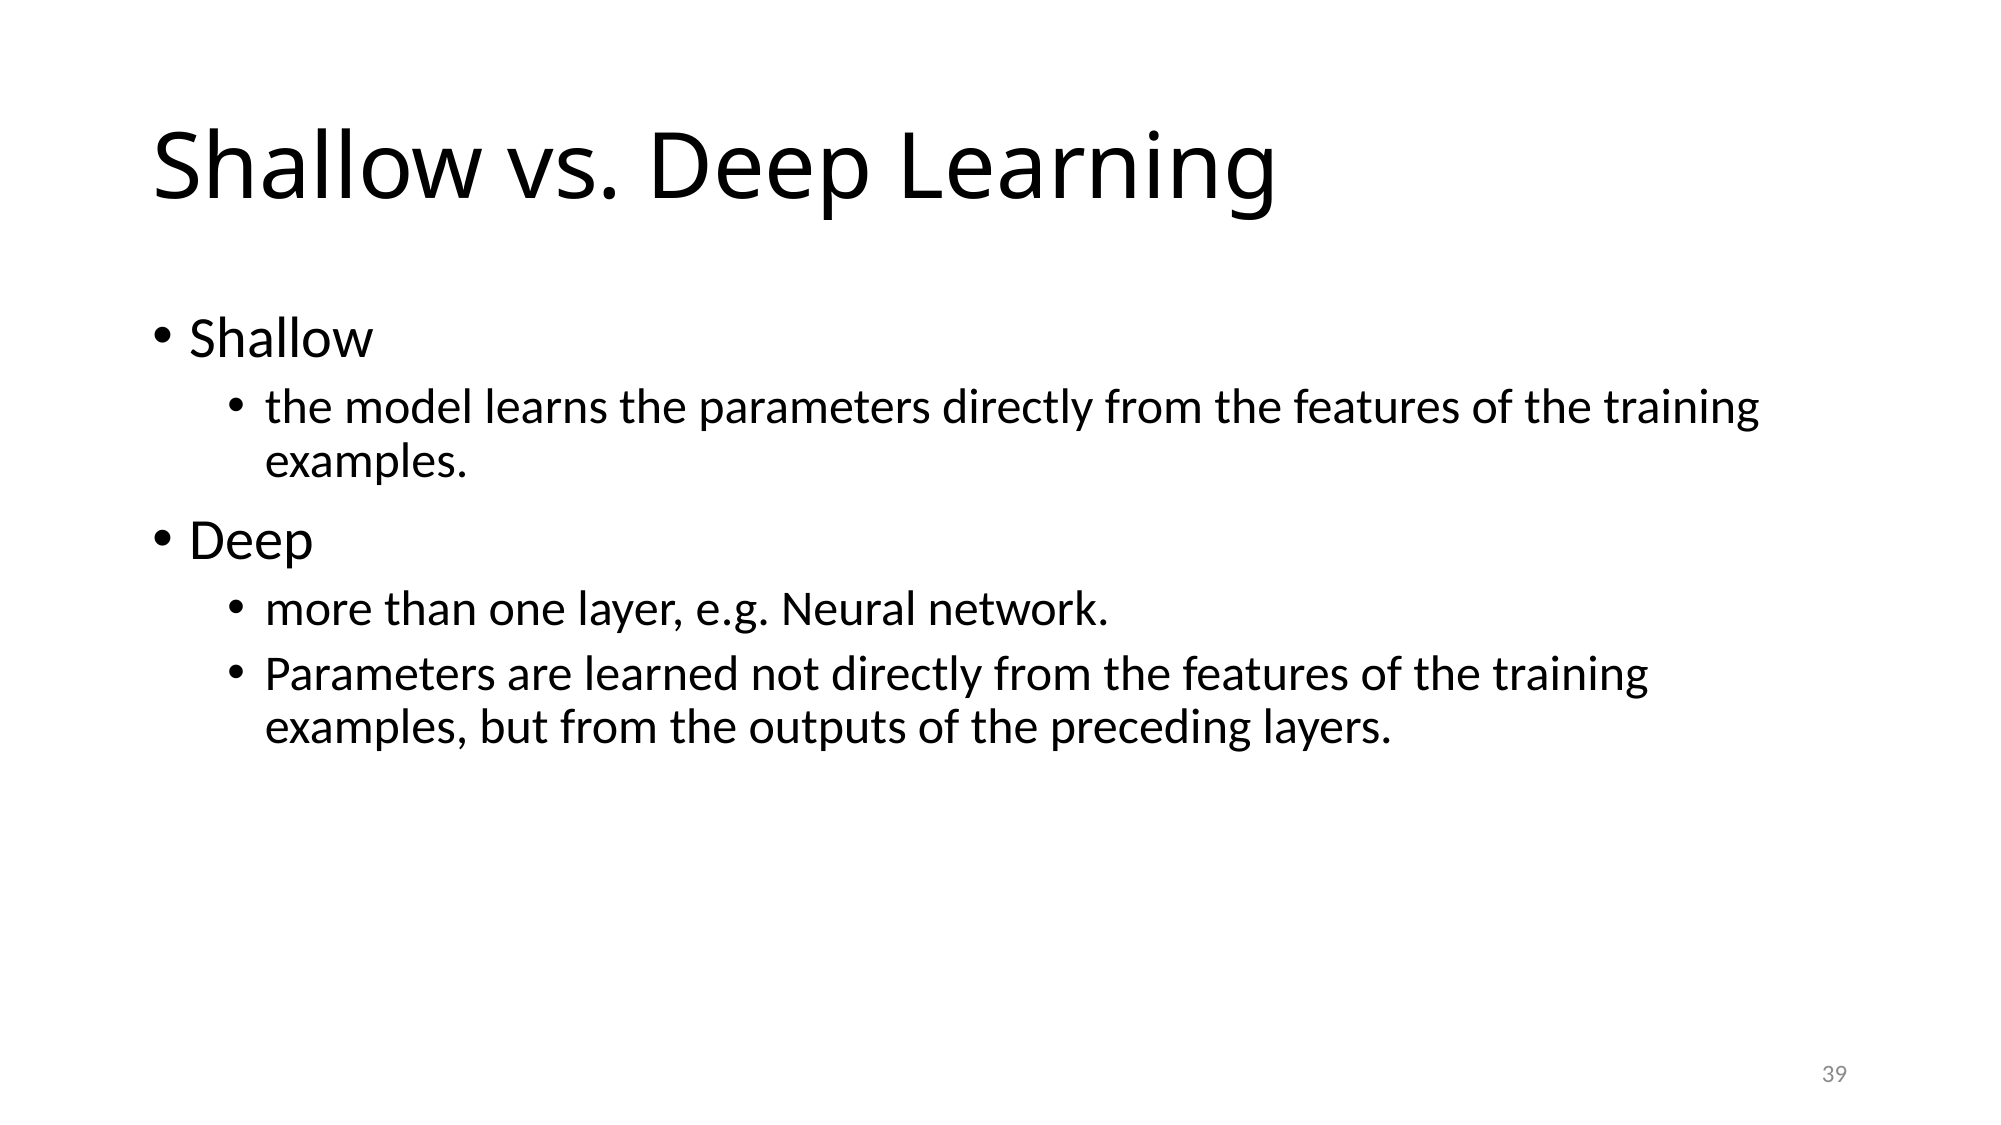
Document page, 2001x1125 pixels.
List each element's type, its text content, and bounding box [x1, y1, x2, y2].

title Shallow vs. Deep Learning [137, 59, 1863, 278]
slide_number 39 [1412, 1042, 1863, 1103]
list Shallow the model learns the parameters directly from the features of the training examples. Deep more than one layer, e.g. Neural network. Parameters are learned not directly from the features of the training examples, but from the outputs of the preceding layers. [137, 299, 1863, 1014]
